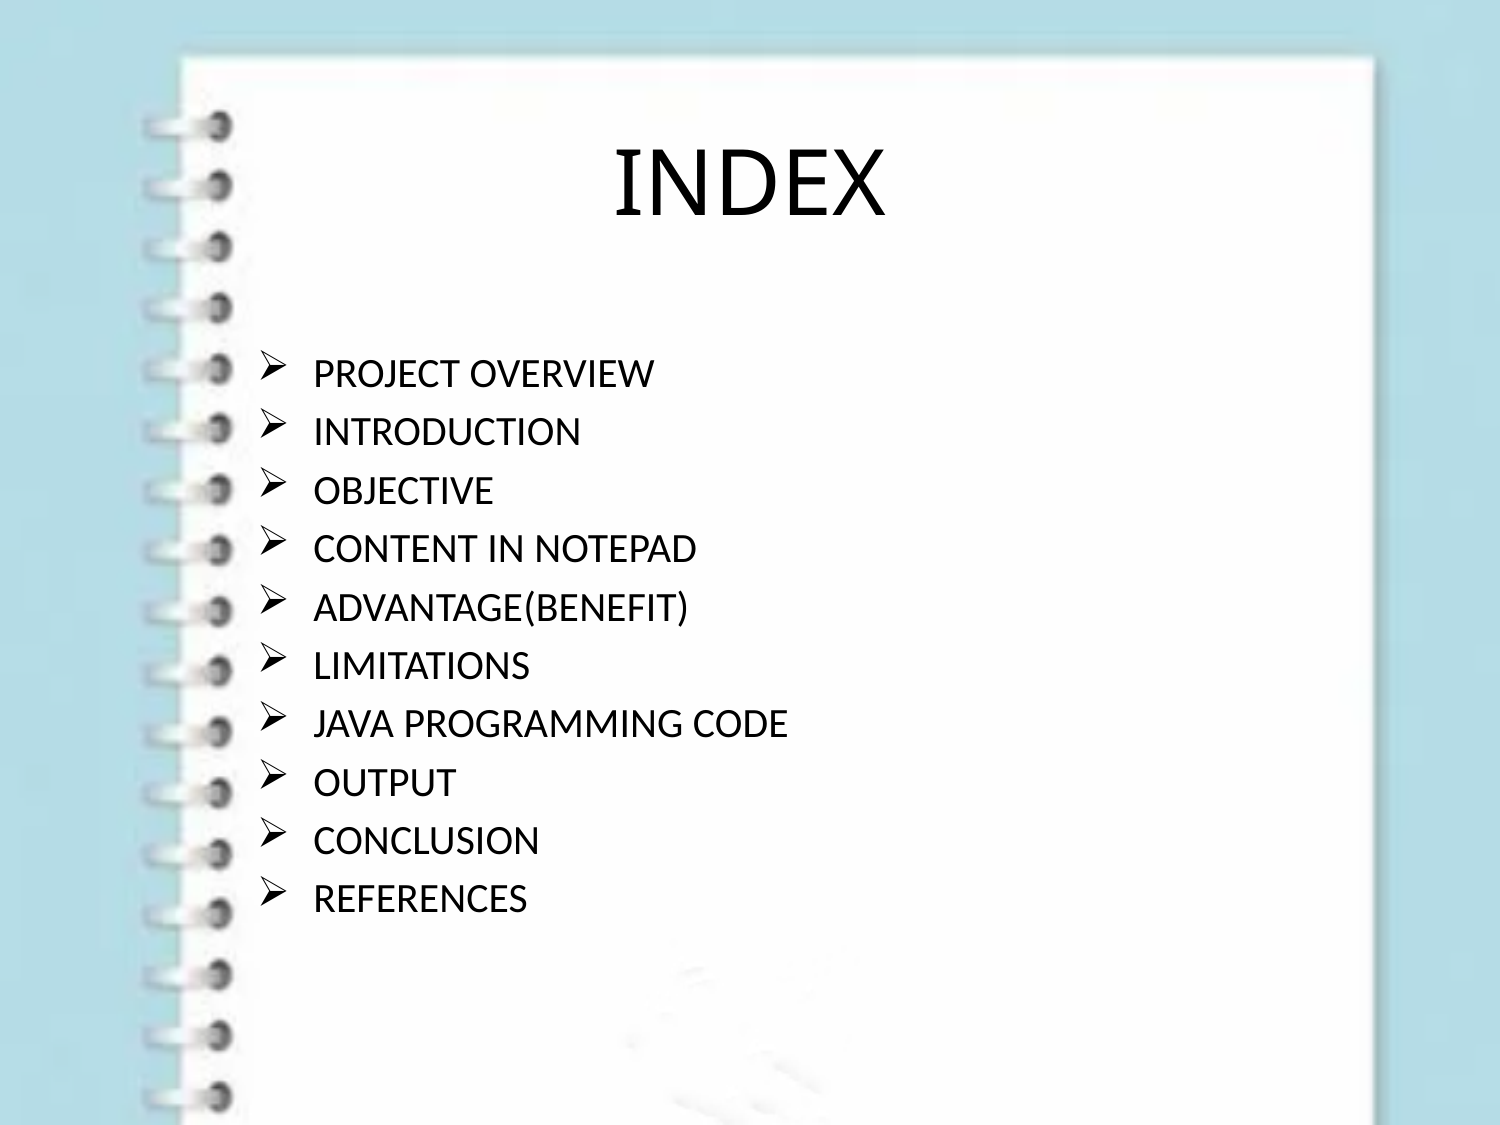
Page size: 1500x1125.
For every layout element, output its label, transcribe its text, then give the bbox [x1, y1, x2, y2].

list PROJECT OVERVIEW INTRODUCTION OBJECTIVE CONTENT IN NOTEPAD ADVANTAGE(BENEFIT) LIMITATIONS JAVA PROGRAMMING CODE OUTPUT CONCLUSION REFERENCES [242, 338, 1152, 1000]
title INDEX [75, 90, 1425, 268]
picture [0, 0, 1500, 1125]
